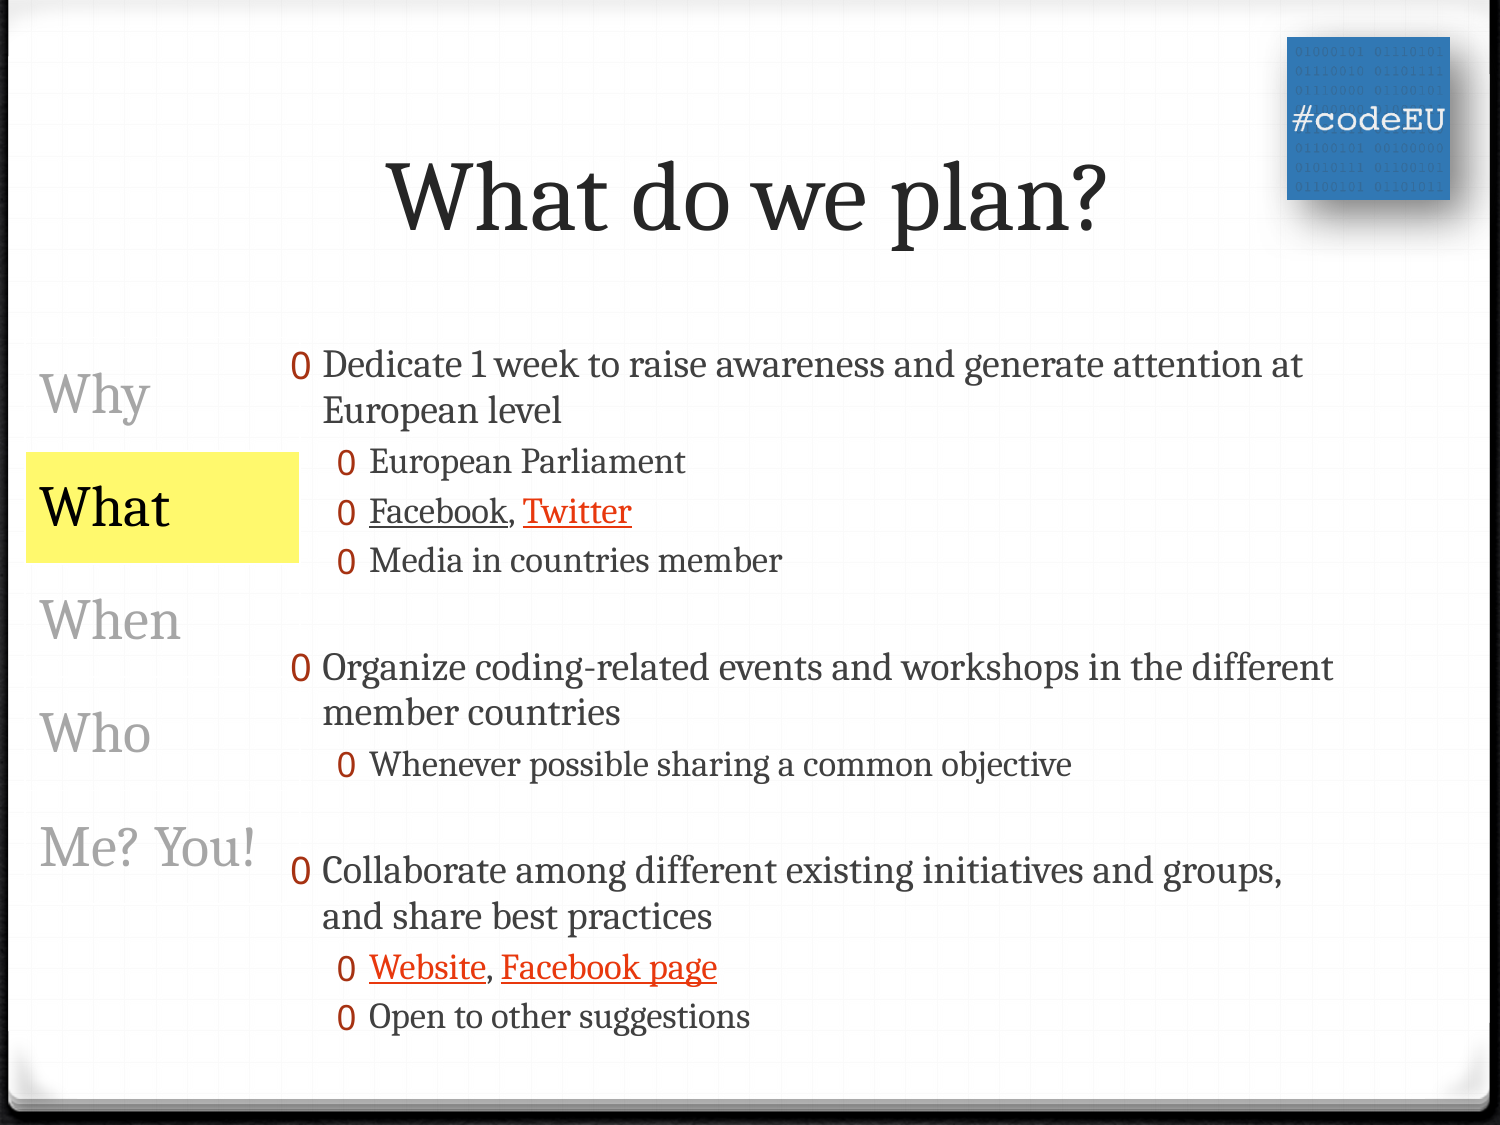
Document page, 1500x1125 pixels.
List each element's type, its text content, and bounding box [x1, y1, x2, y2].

table_cell Me? You! [26, 791, 275, 903]
table_cell When [26, 565, 275, 676]
title What do we plan? [90, 71, 1410, 309]
table_cell Who [26, 678, 275, 790]
table_cell What [26, 452, 275, 563]
table_header Why [26, 338, 275, 450]
picture [0, 0, 1500, 1125]
text_box Dedicate 1 week to raise awareness and generate attention at European level European Parliament Facebook, Twitter Media in countries member Organize coding-related events and workshops in the different member countries Whenever possible sharing a common objective Collaborate among different existing initiatives and groups, and share best practices Website, Facebook page Open to other suggestions [275, 334, 1363, 1050]
